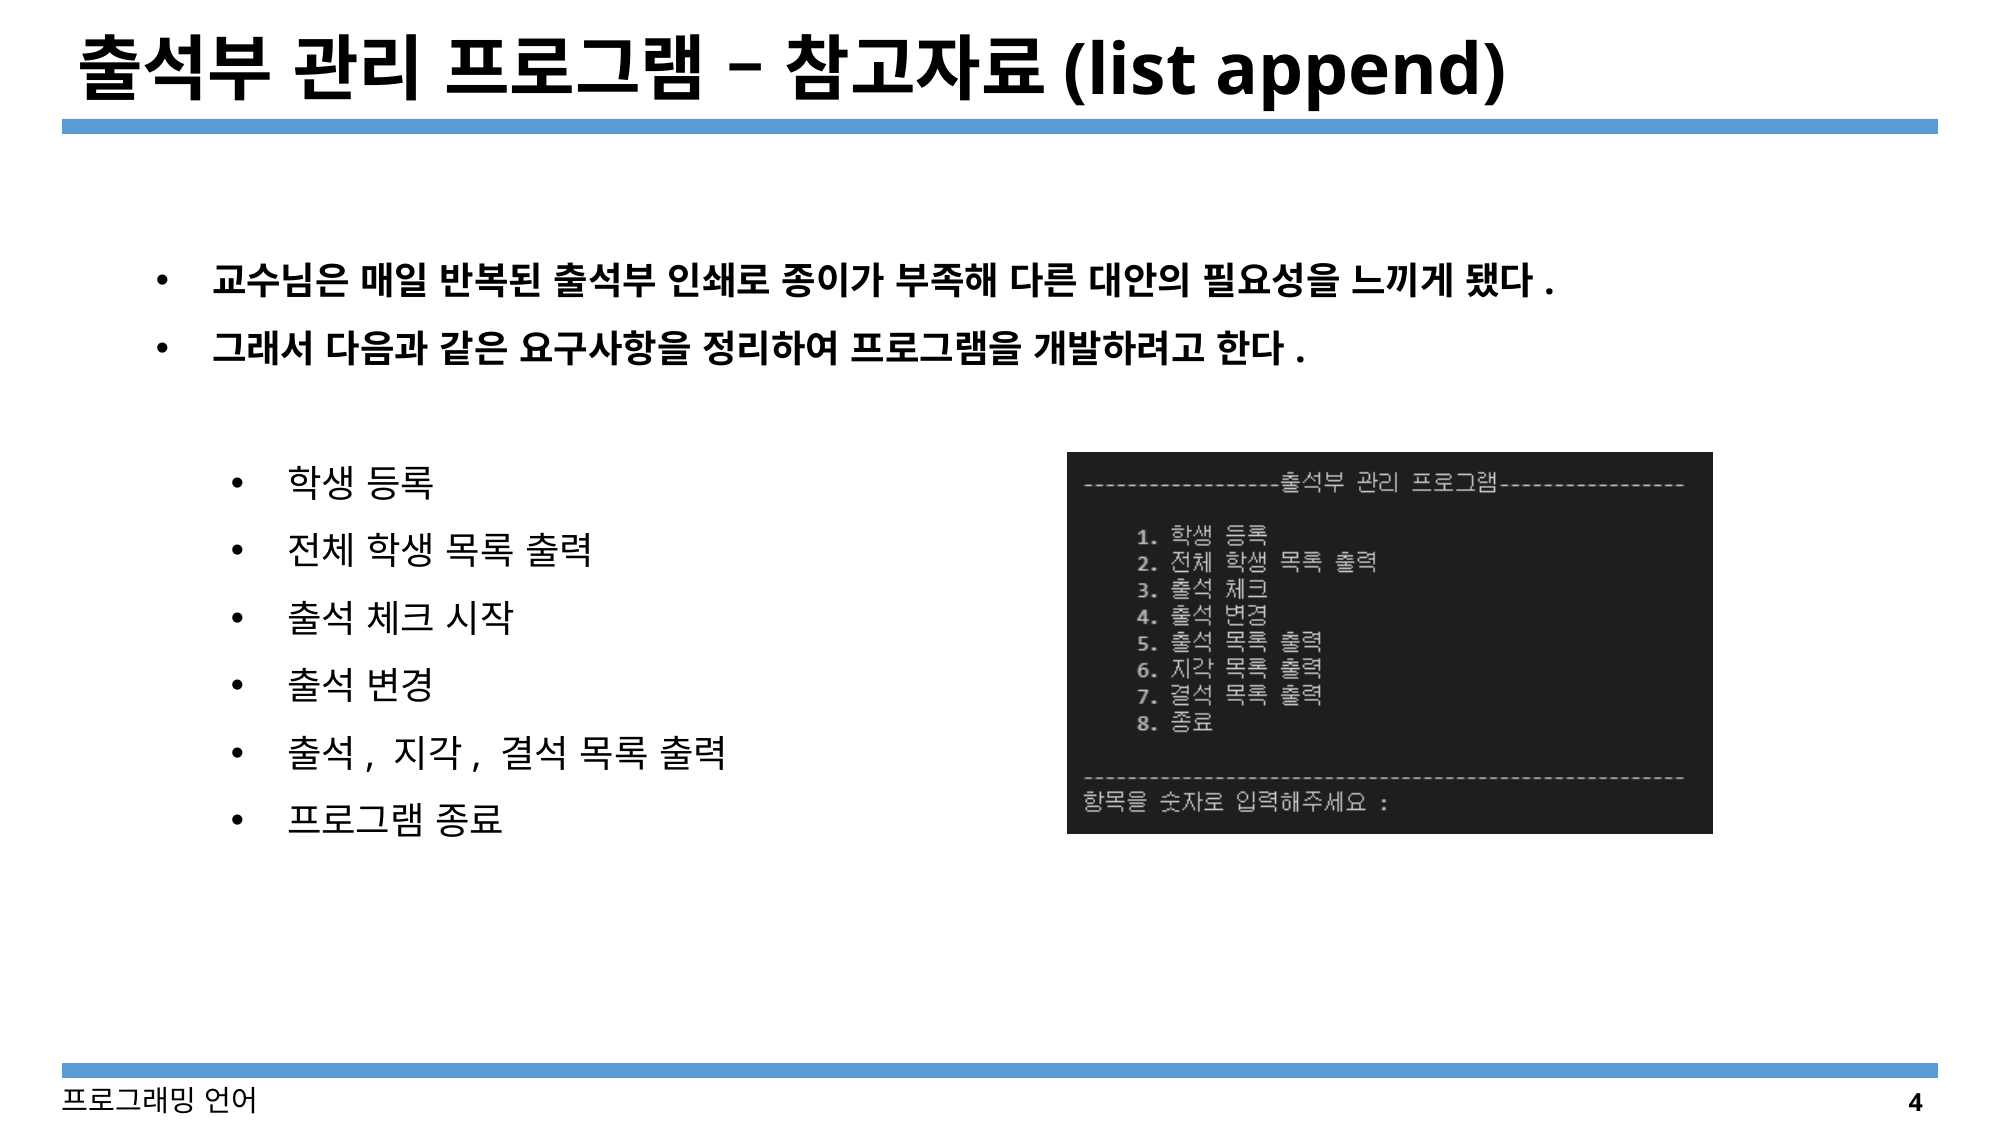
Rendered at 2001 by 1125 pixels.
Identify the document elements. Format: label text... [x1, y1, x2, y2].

slide_number 4 [1487, 1079, 1938, 1125]
title 출석부 관리 프로그램 – 참고자료(list append) [62, 24, 1564, 118]
picture [1067, 452, 1713, 834]
text_box 교수님은 매일 반복된 출석부 인쇄로 종이가 부족해 다른 대안의 필요성을 느끼게 됐다. 그래서 다음과 같은 요구사항을 정리하여 프로그램을 개발하려고 한다. 학생 등록 전체 학생 목록 출력 출석 체크 시작 출석 변경 출석, 지각, 결석 목록 출력 프로그램 종료 [141, 227, 1778, 850]
